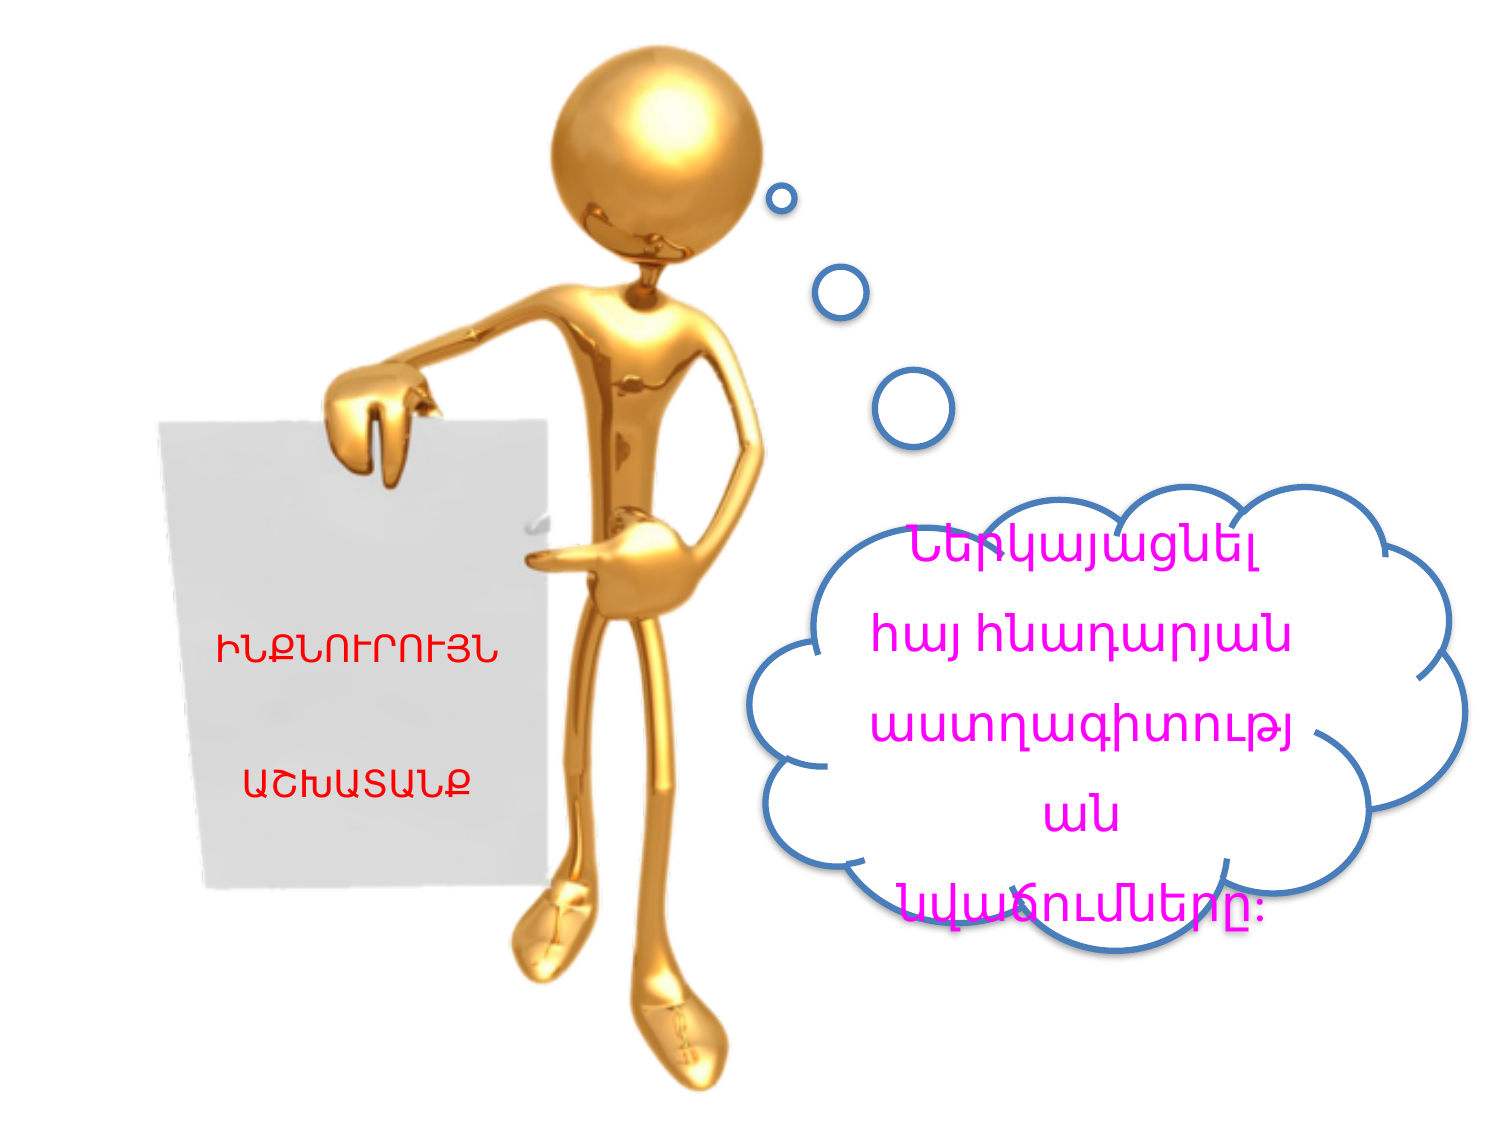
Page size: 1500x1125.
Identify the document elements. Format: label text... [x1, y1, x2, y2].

text_box Ներկայացնել հայ հնադարյան աստղագիտության նվաճումները: [1118, 486, 1466, 952]
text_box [11, 11, 1114, 1114]
